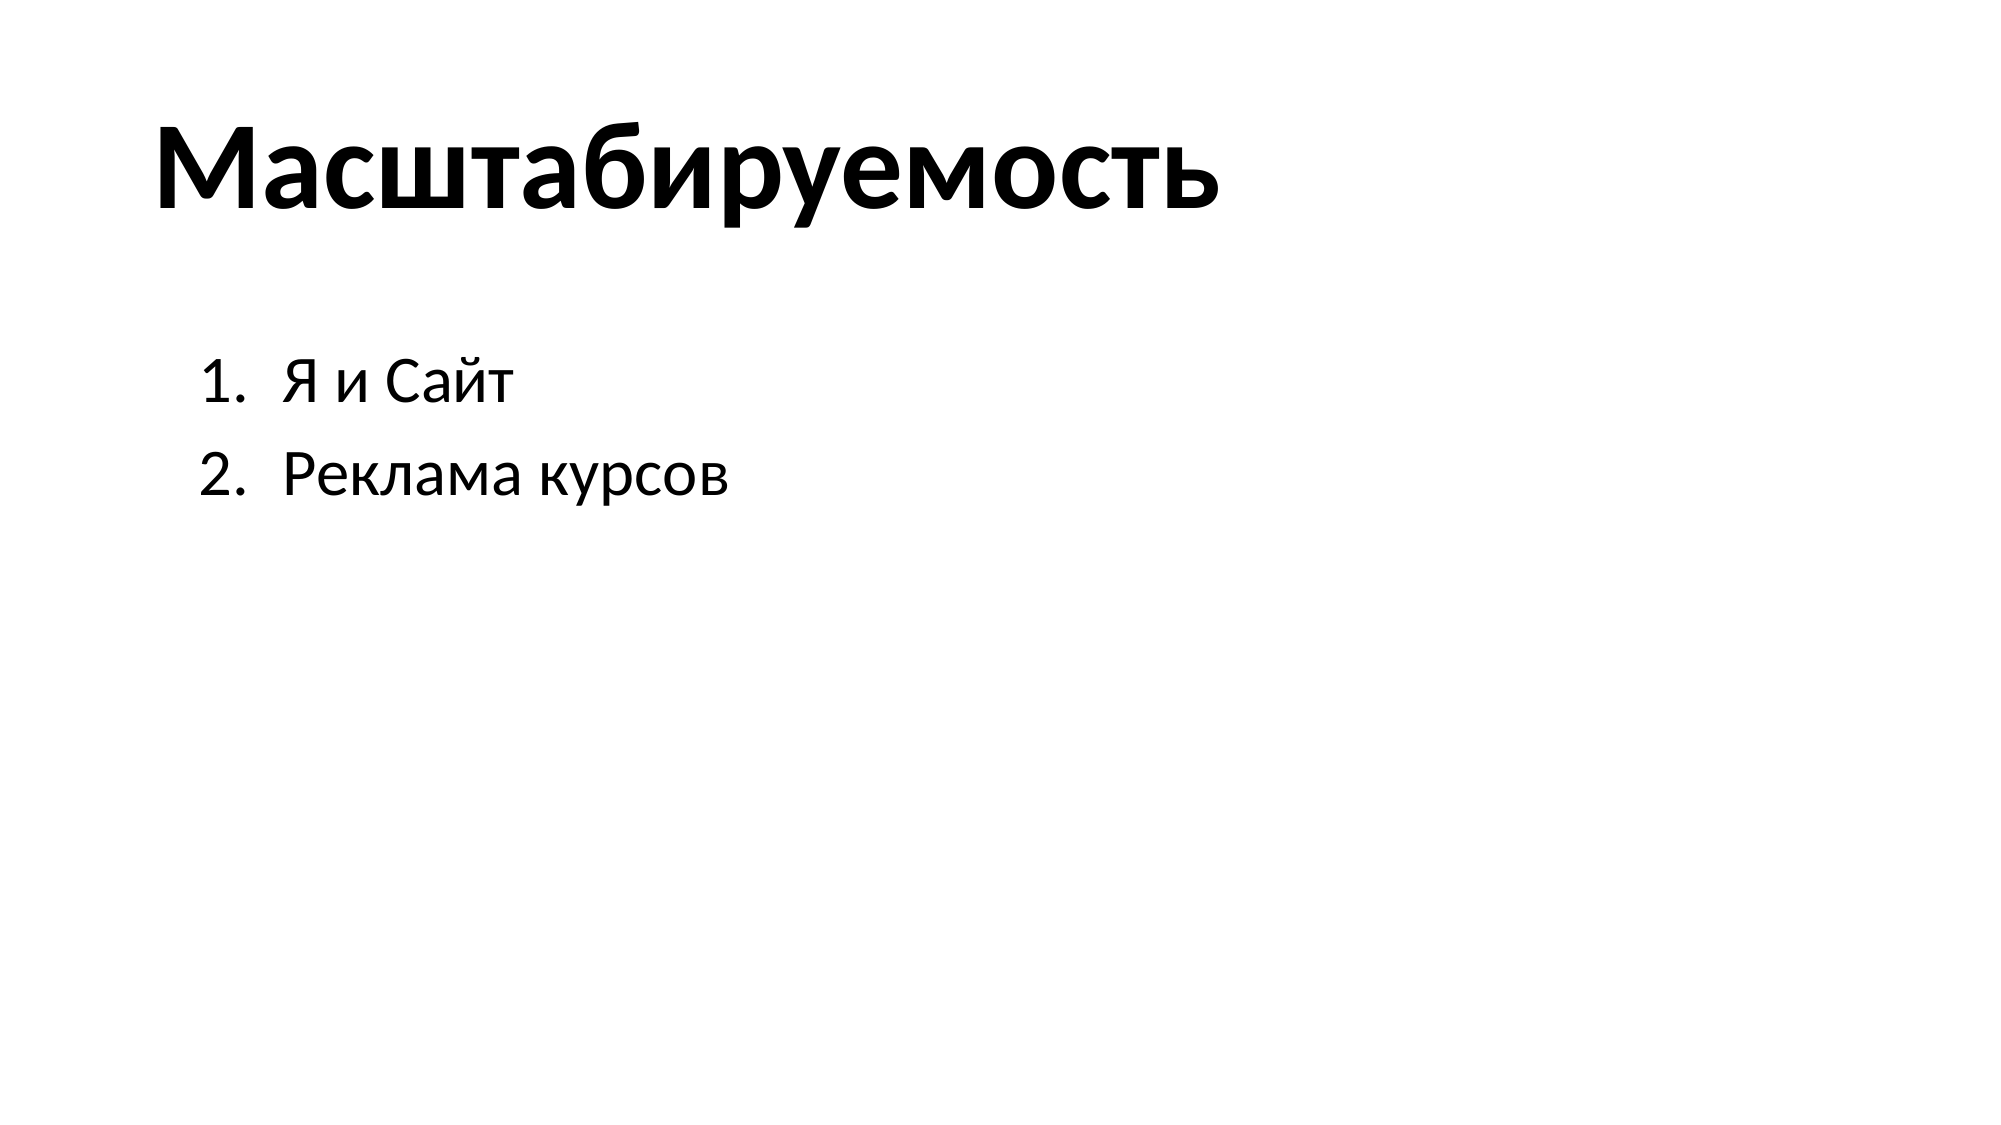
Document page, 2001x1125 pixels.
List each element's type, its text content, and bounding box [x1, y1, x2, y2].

title Масштабируемость [137, 59, 1863, 278]
text_box Я и Сайт Реклама курсов [183, 337, 1939, 1052]
